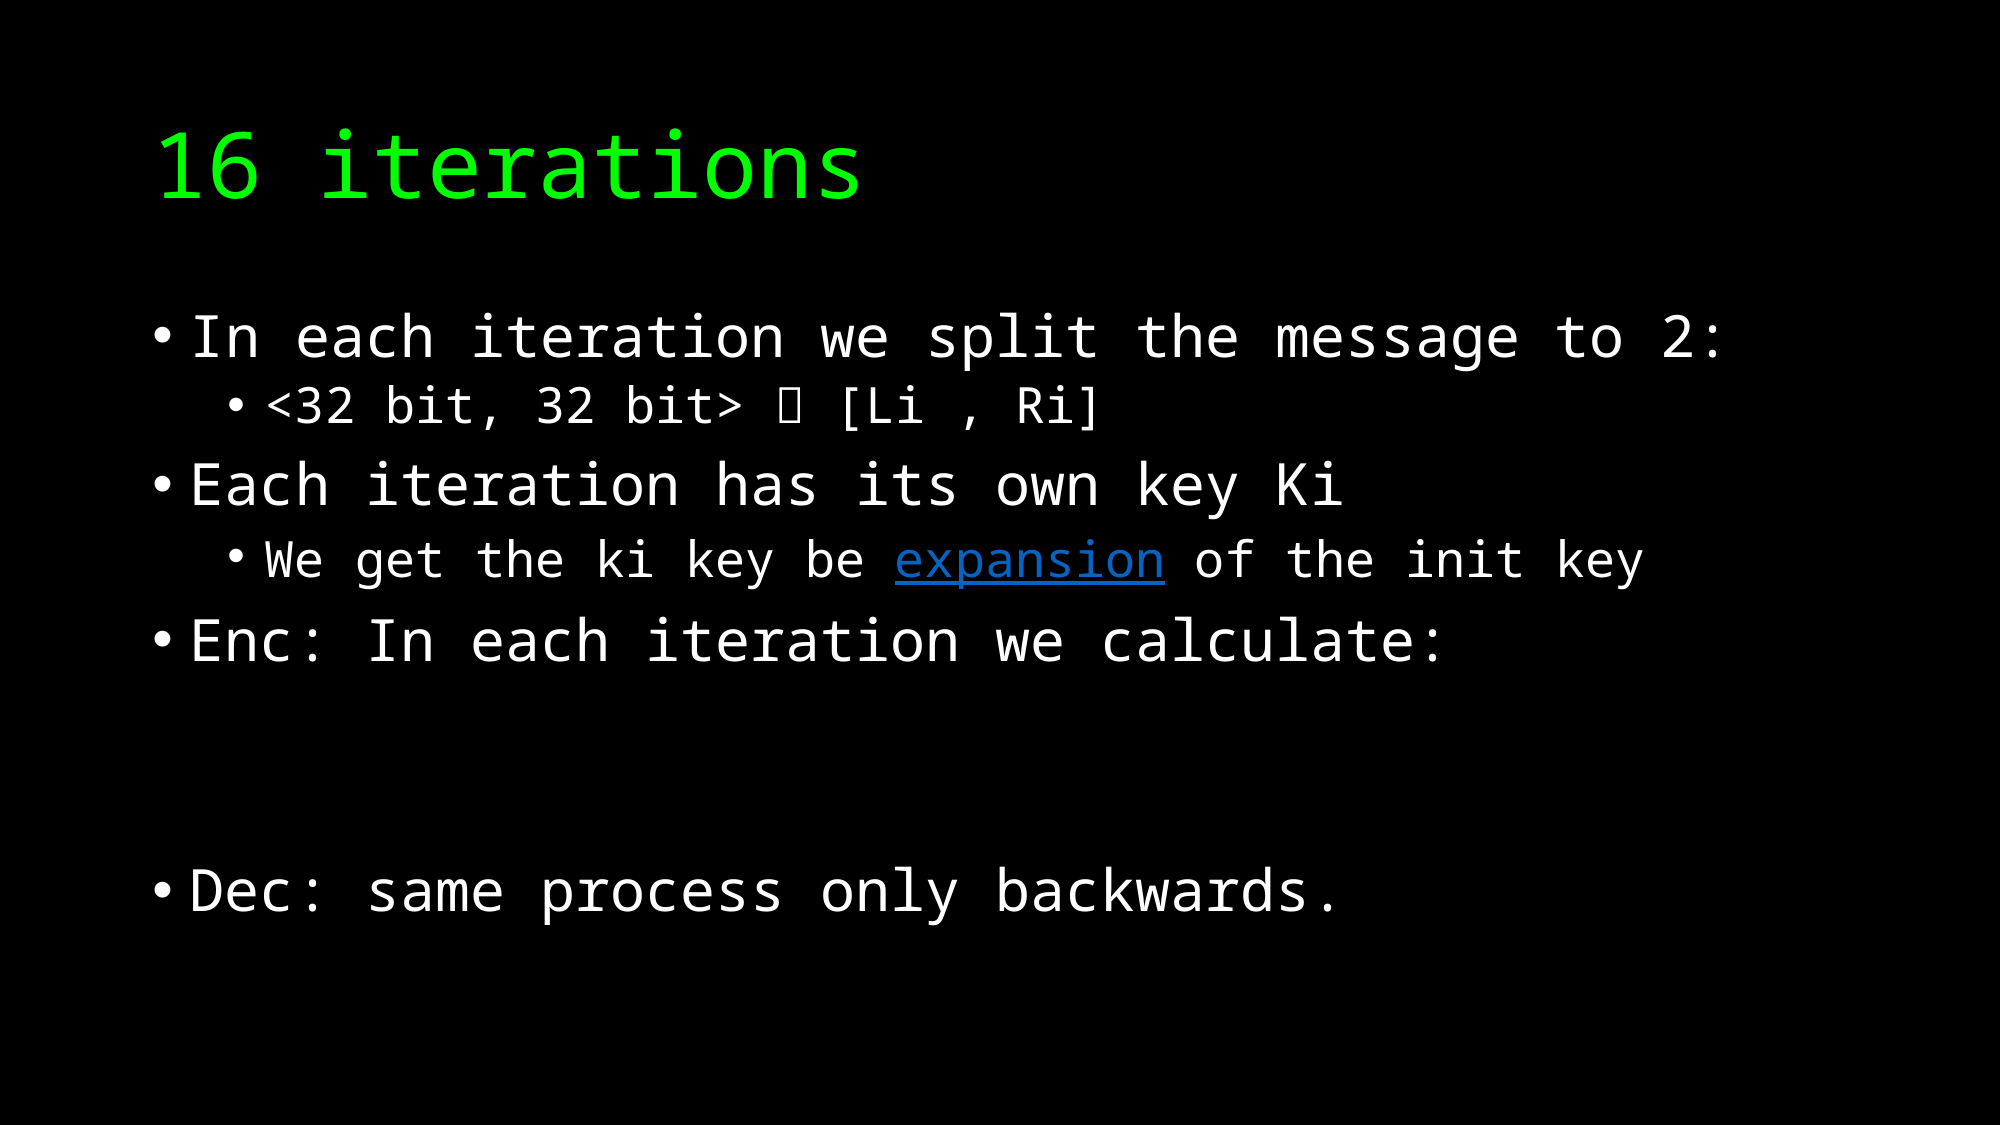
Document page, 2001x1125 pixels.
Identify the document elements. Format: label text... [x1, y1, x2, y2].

title 16 iterations [137, 59, 1863, 278]
